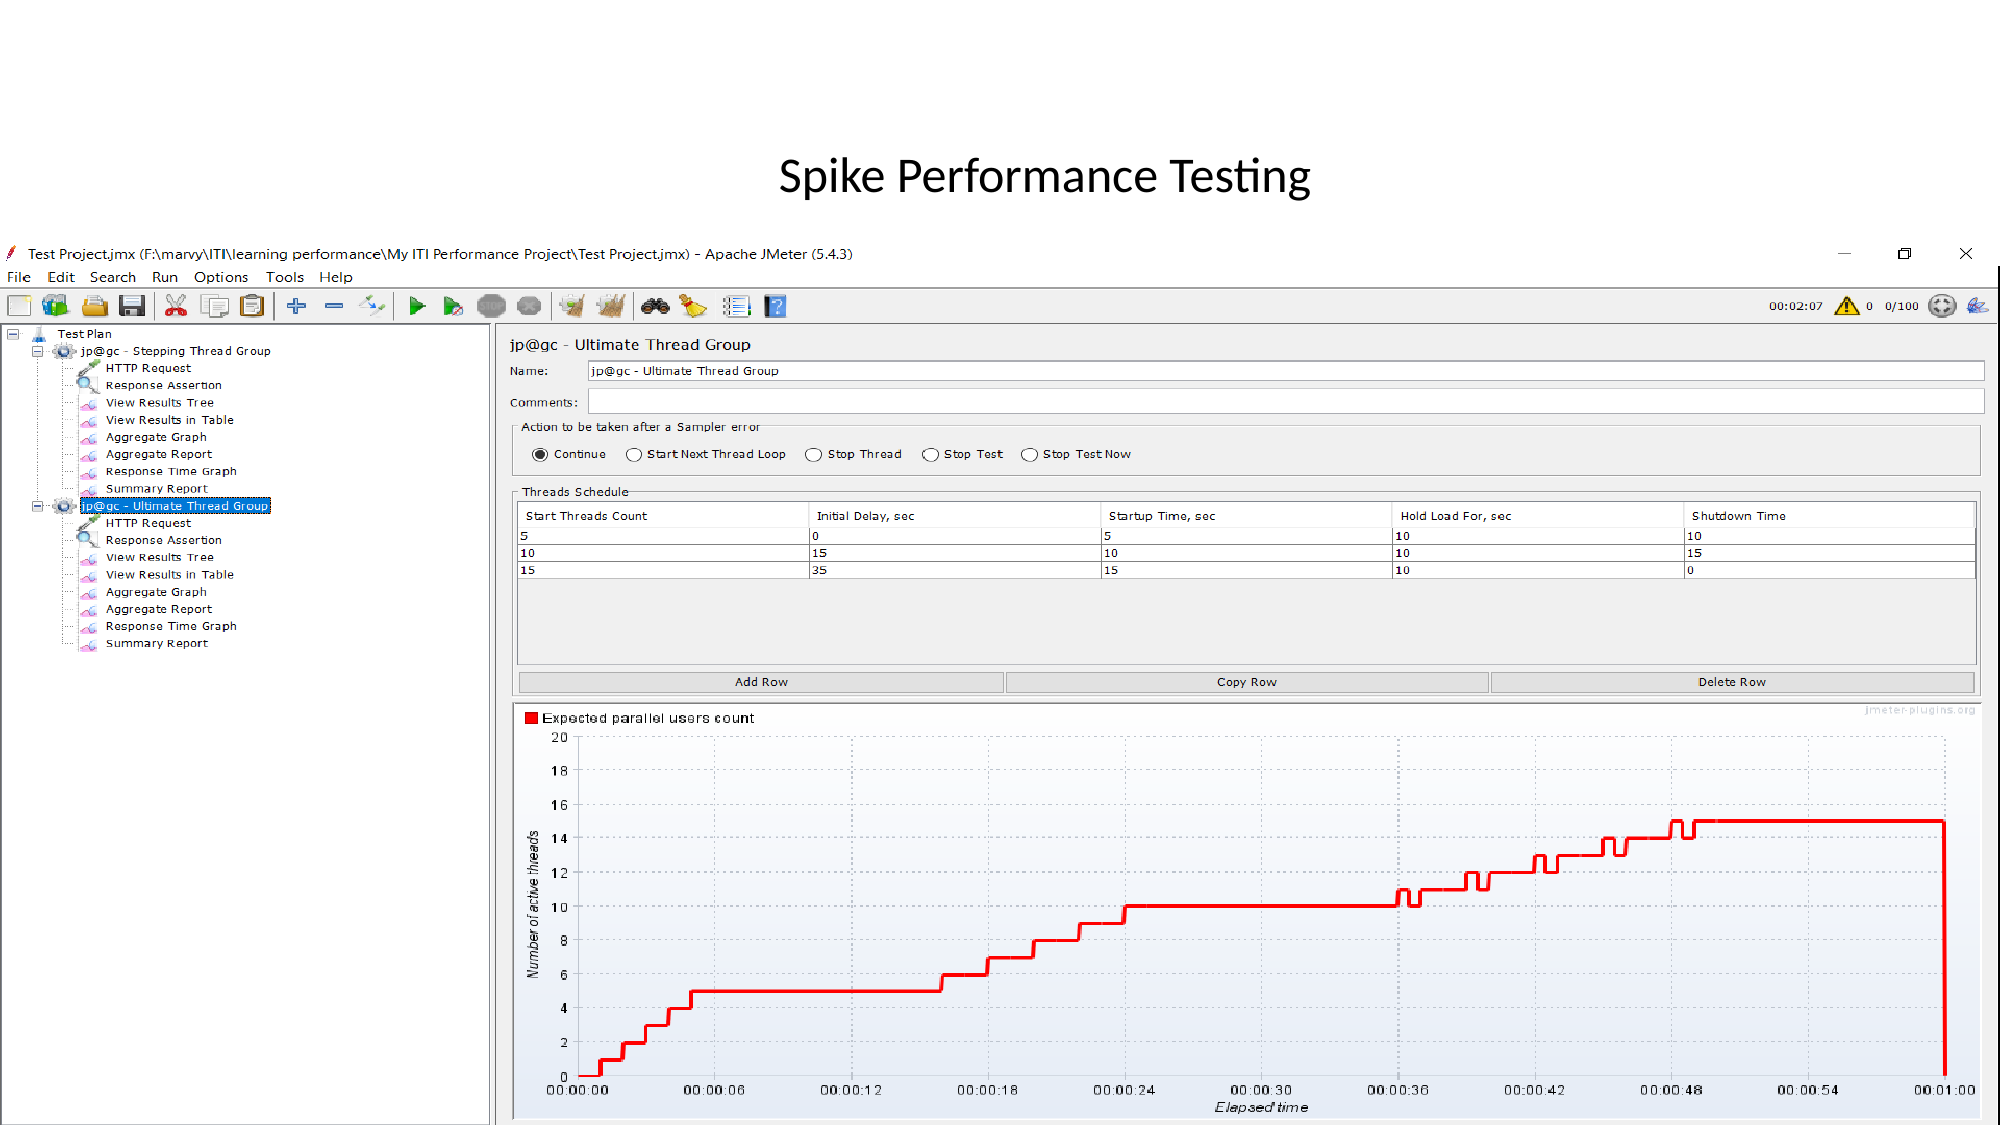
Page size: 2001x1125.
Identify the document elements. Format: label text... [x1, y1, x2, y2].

text_box Spike Performance Testing [764, 134, 1327, 210]
picture [0, 241, 2000, 1125]
